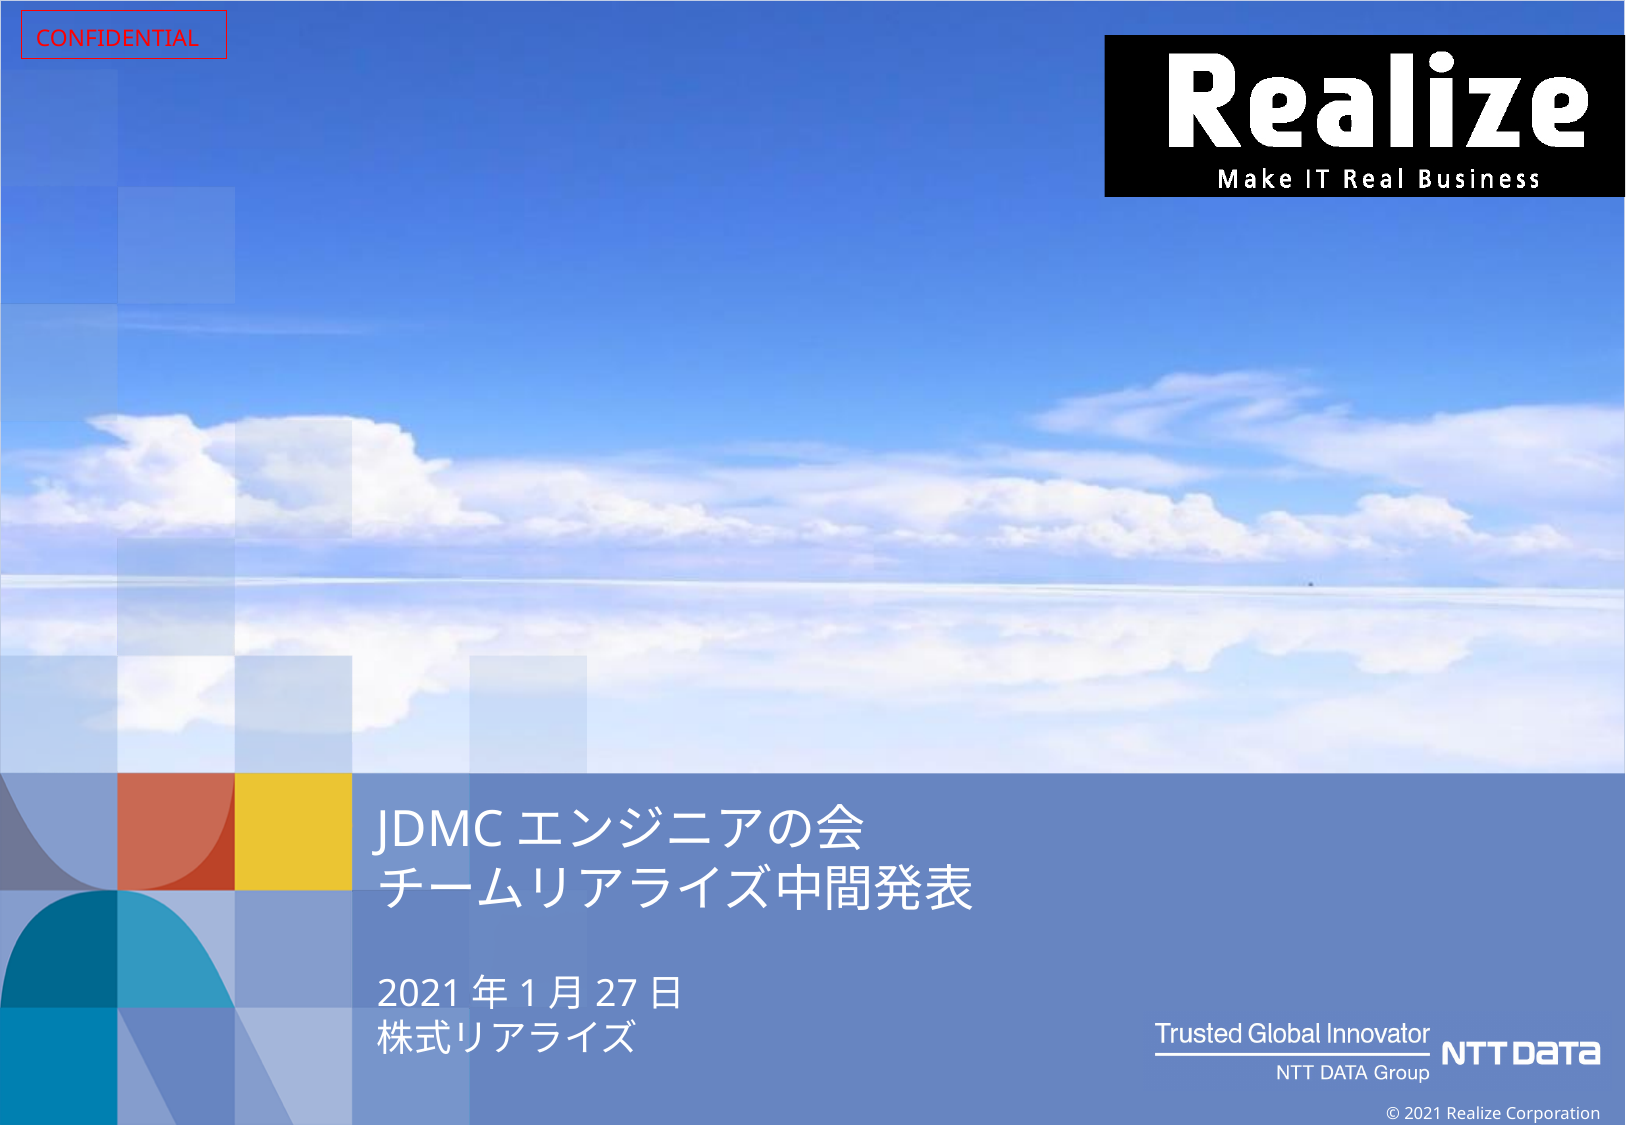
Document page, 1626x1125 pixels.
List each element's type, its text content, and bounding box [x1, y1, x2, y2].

list JDMCエンジニアの会 チームリアライズ中間発表 [362, 789, 1616, 952]
list 2021年1月27日 株式リアライズ [362, 961, 1616, 1124]
picture [0, 1, 1626, 1125]
